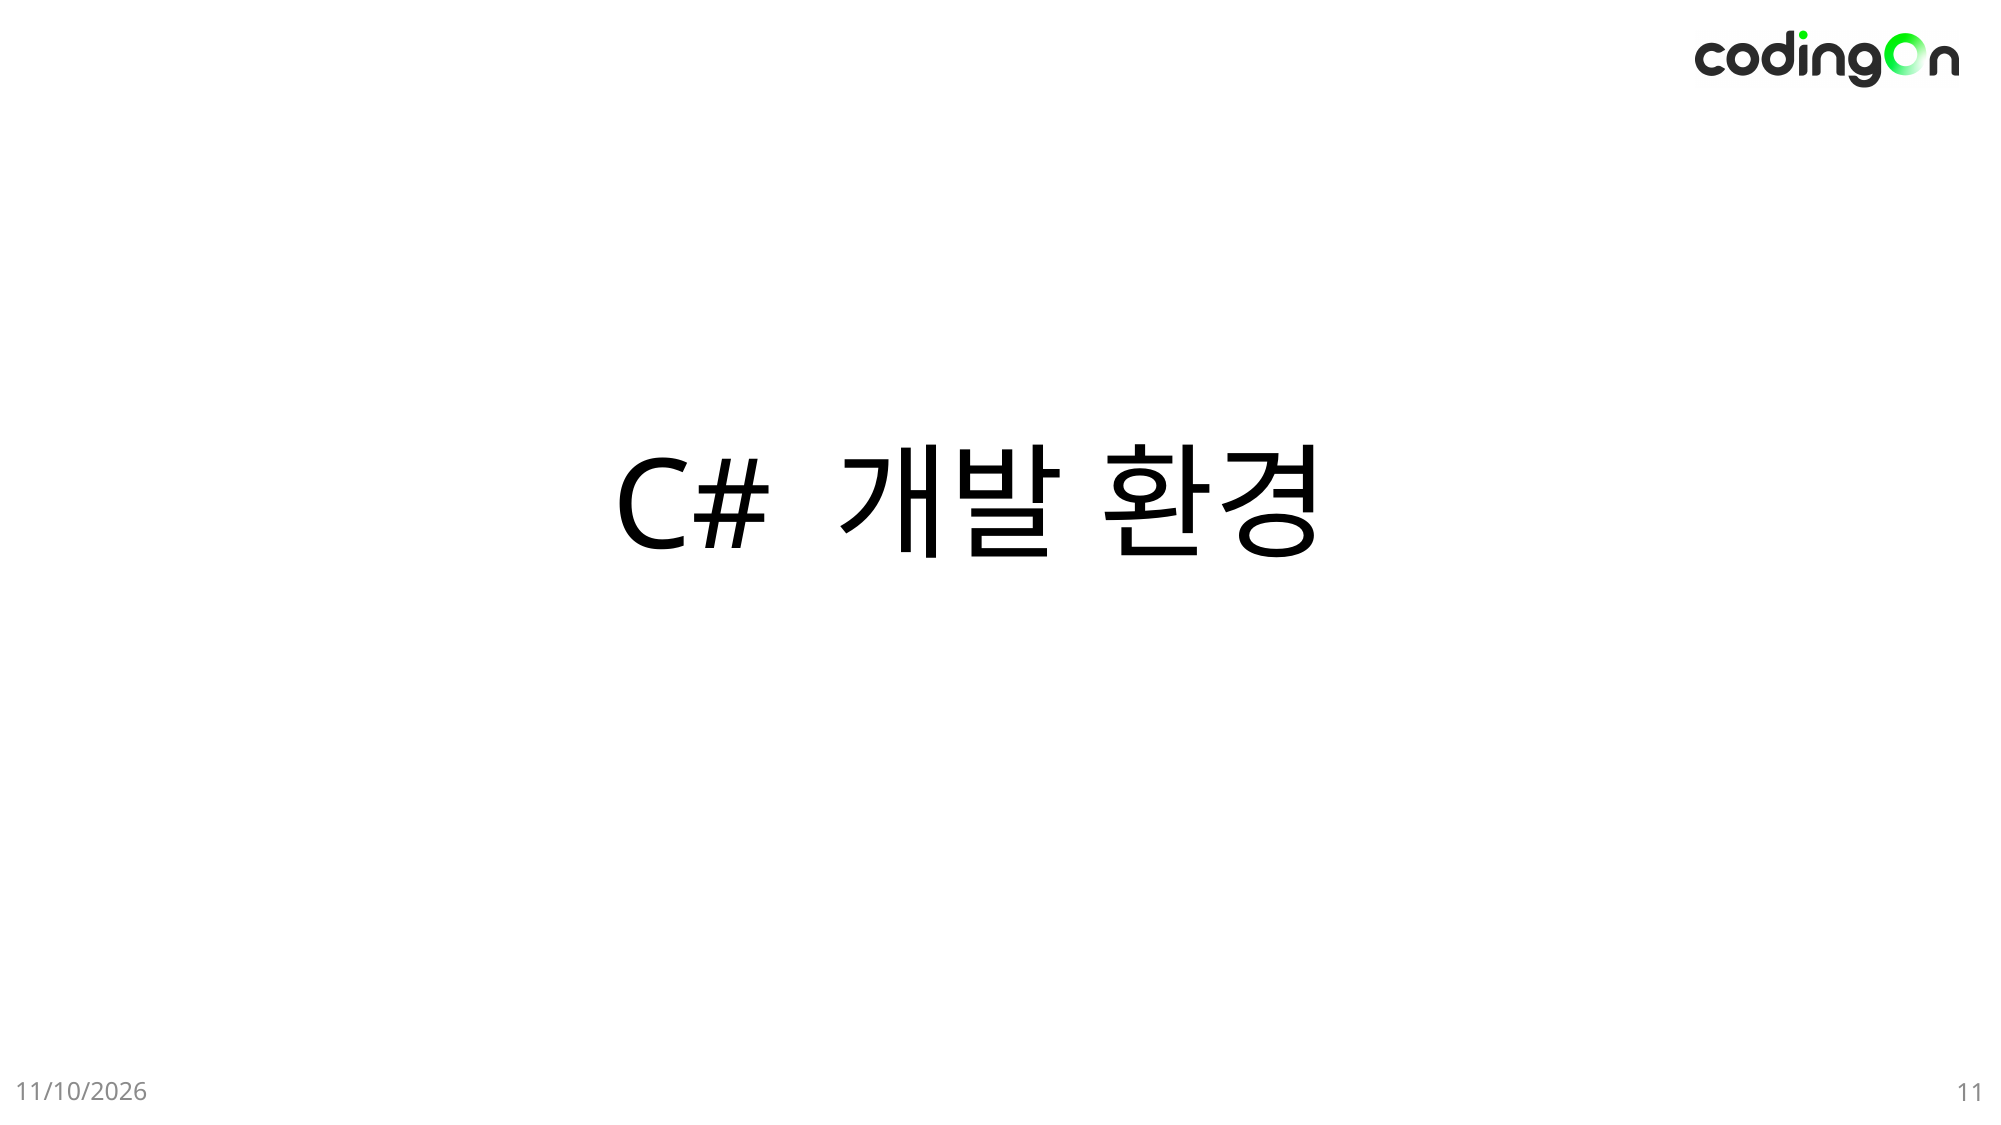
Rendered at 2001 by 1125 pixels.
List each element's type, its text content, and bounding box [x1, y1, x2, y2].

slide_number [0, 1062, 450, 1123]
picture [1695, 30, 1959, 88]
slide_number 11 [1550, 1063, 2000, 1124]
title C# 개발 환경 [333, 413, 1609, 583]
